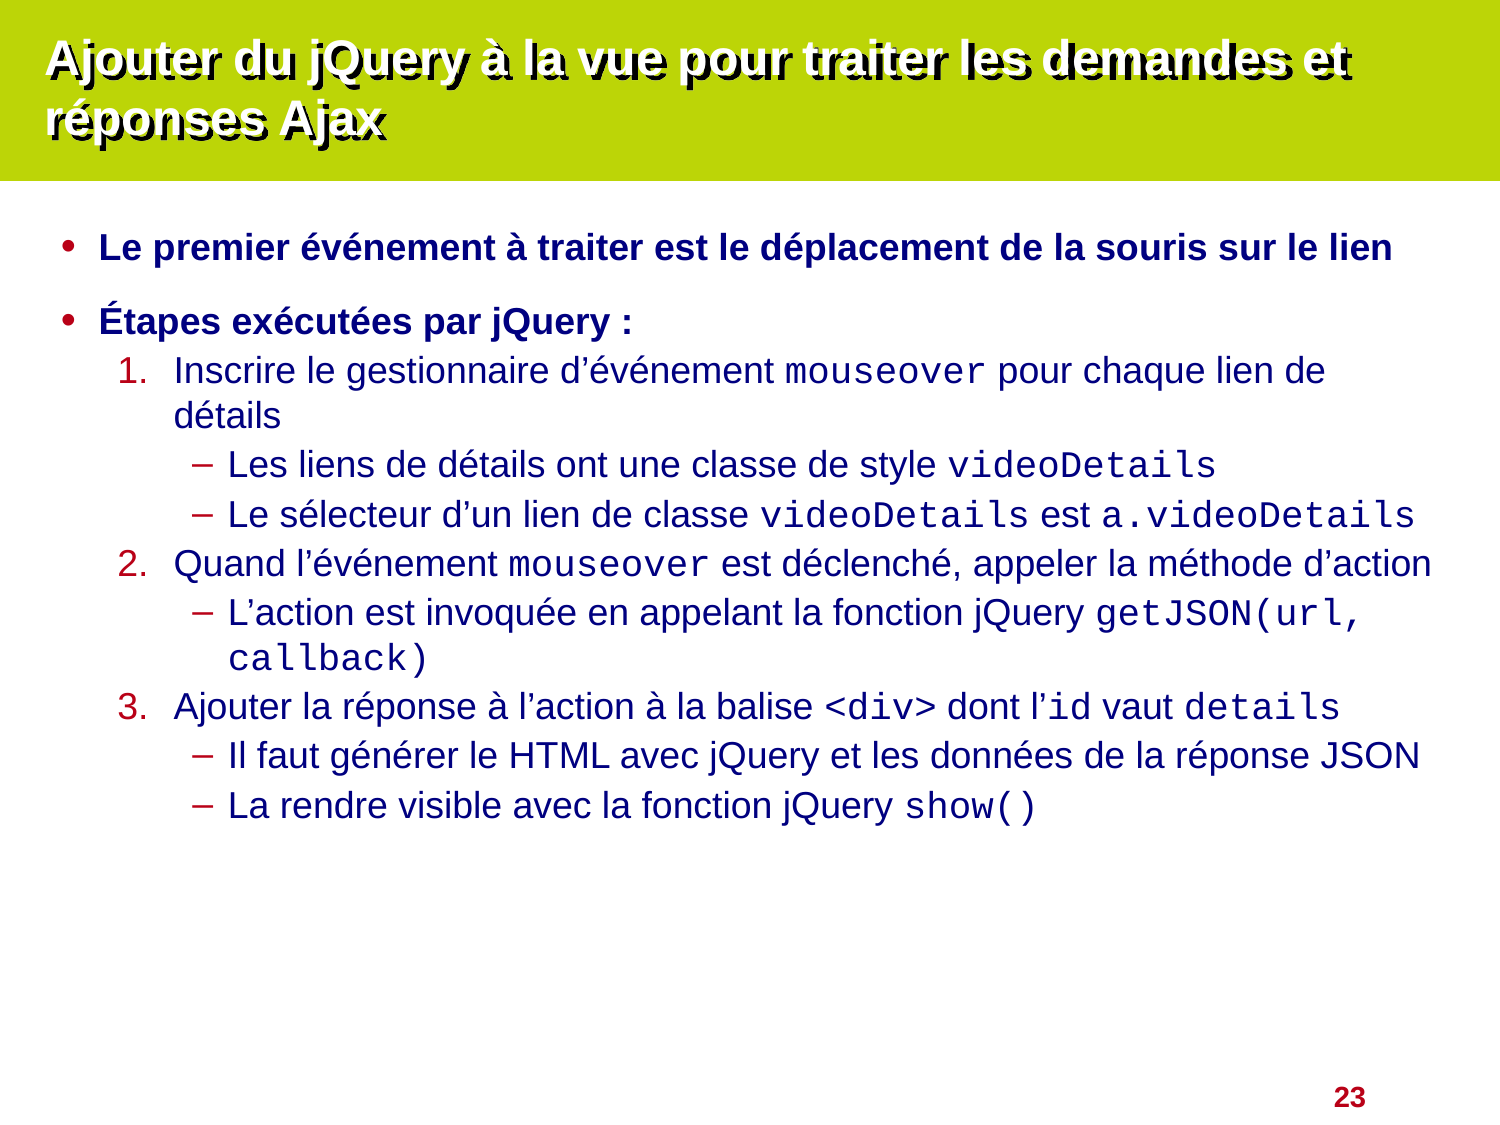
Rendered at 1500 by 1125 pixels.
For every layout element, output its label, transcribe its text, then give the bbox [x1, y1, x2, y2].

list Le premier événement à traiter est le déplacement de la souris sur le lien Étapes exécutées par jQuery : Inscrire le gestionnaire d’événement mouseover pour chaque lien de détails Les liens de détails ont une classe de style videoDetails Le sélecteur d’un lien de classe videoDetails est a.videoDetails Quand l’événement mouseover est déclenché, appeler la méthode d’action L’action est invoquée en appelant la fonction jQuery getJSON(url, callback) Ajouter la réponse à l’action à la balise <div> dont l’id vaut details Il faut générer le HTML avec jQuery et les données de la réponse JSON La rendre visible avec la fonction jQuery show() [45, 215, 1457, 840]
title Ajouter du jQuery à la vue pour traiter les demandes et réponses Ajax [29, 26, 1461, 146]
